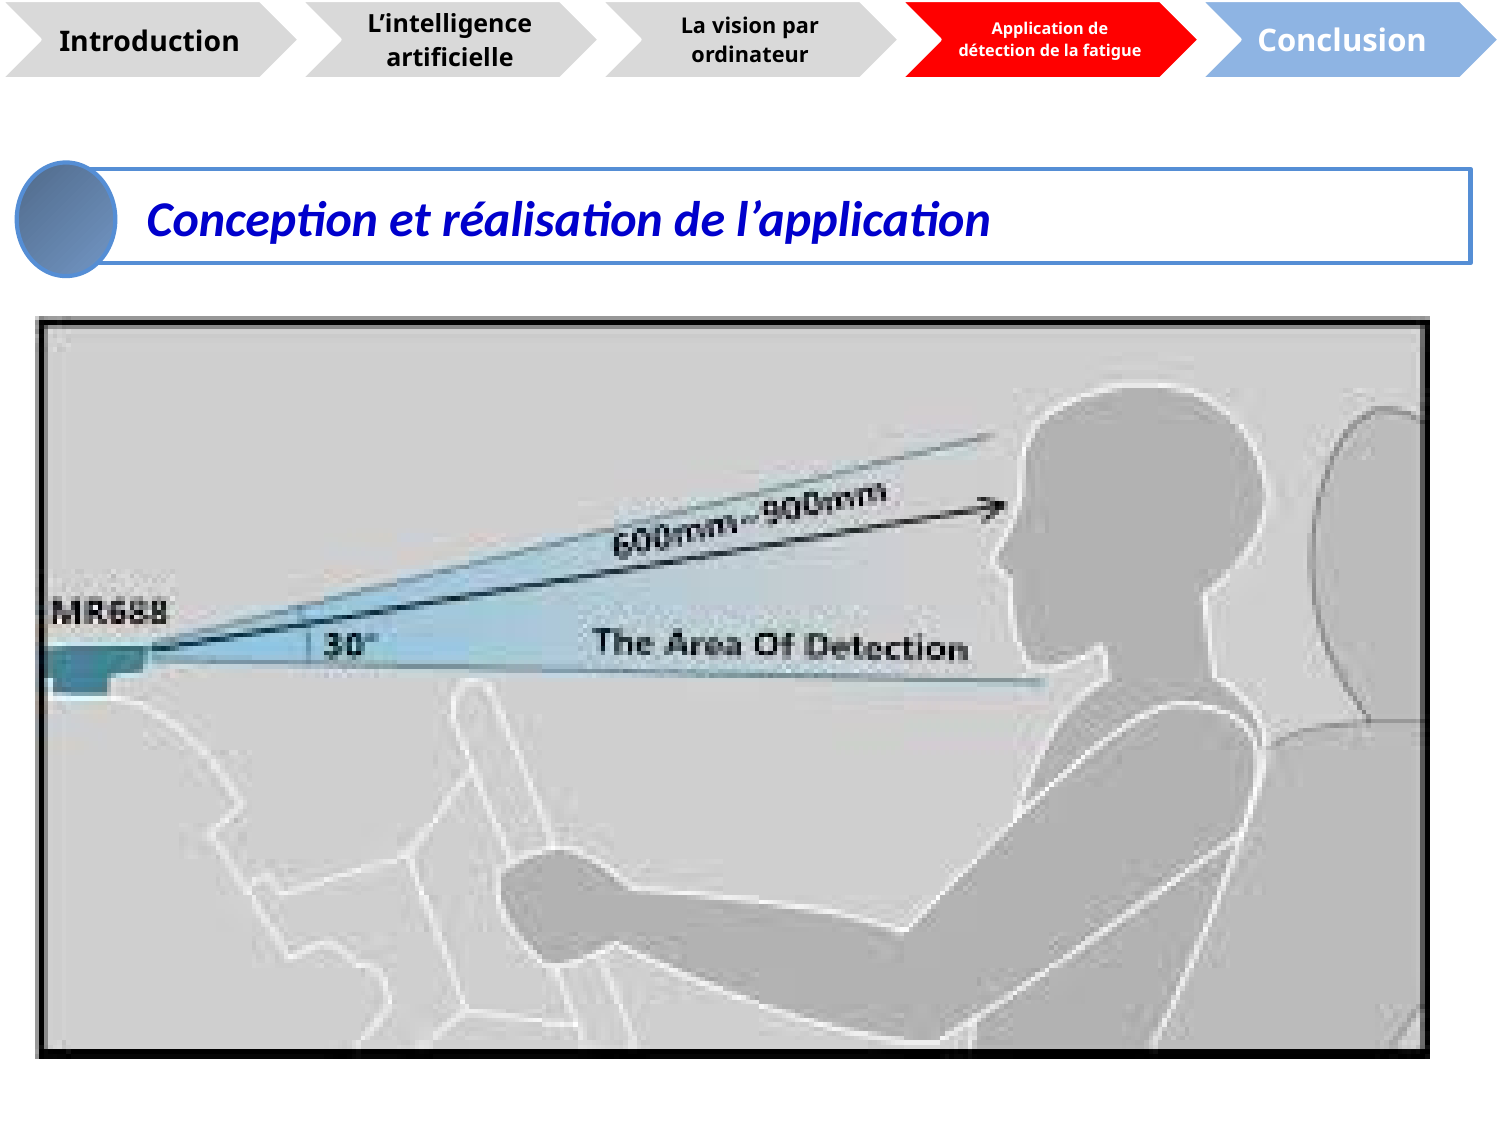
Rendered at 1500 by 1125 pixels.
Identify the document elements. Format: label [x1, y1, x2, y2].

picture [34, 316, 1430, 1060]
text_box [0, 0, 1500, 80]
text_box [0, 162, 1471, 303]
